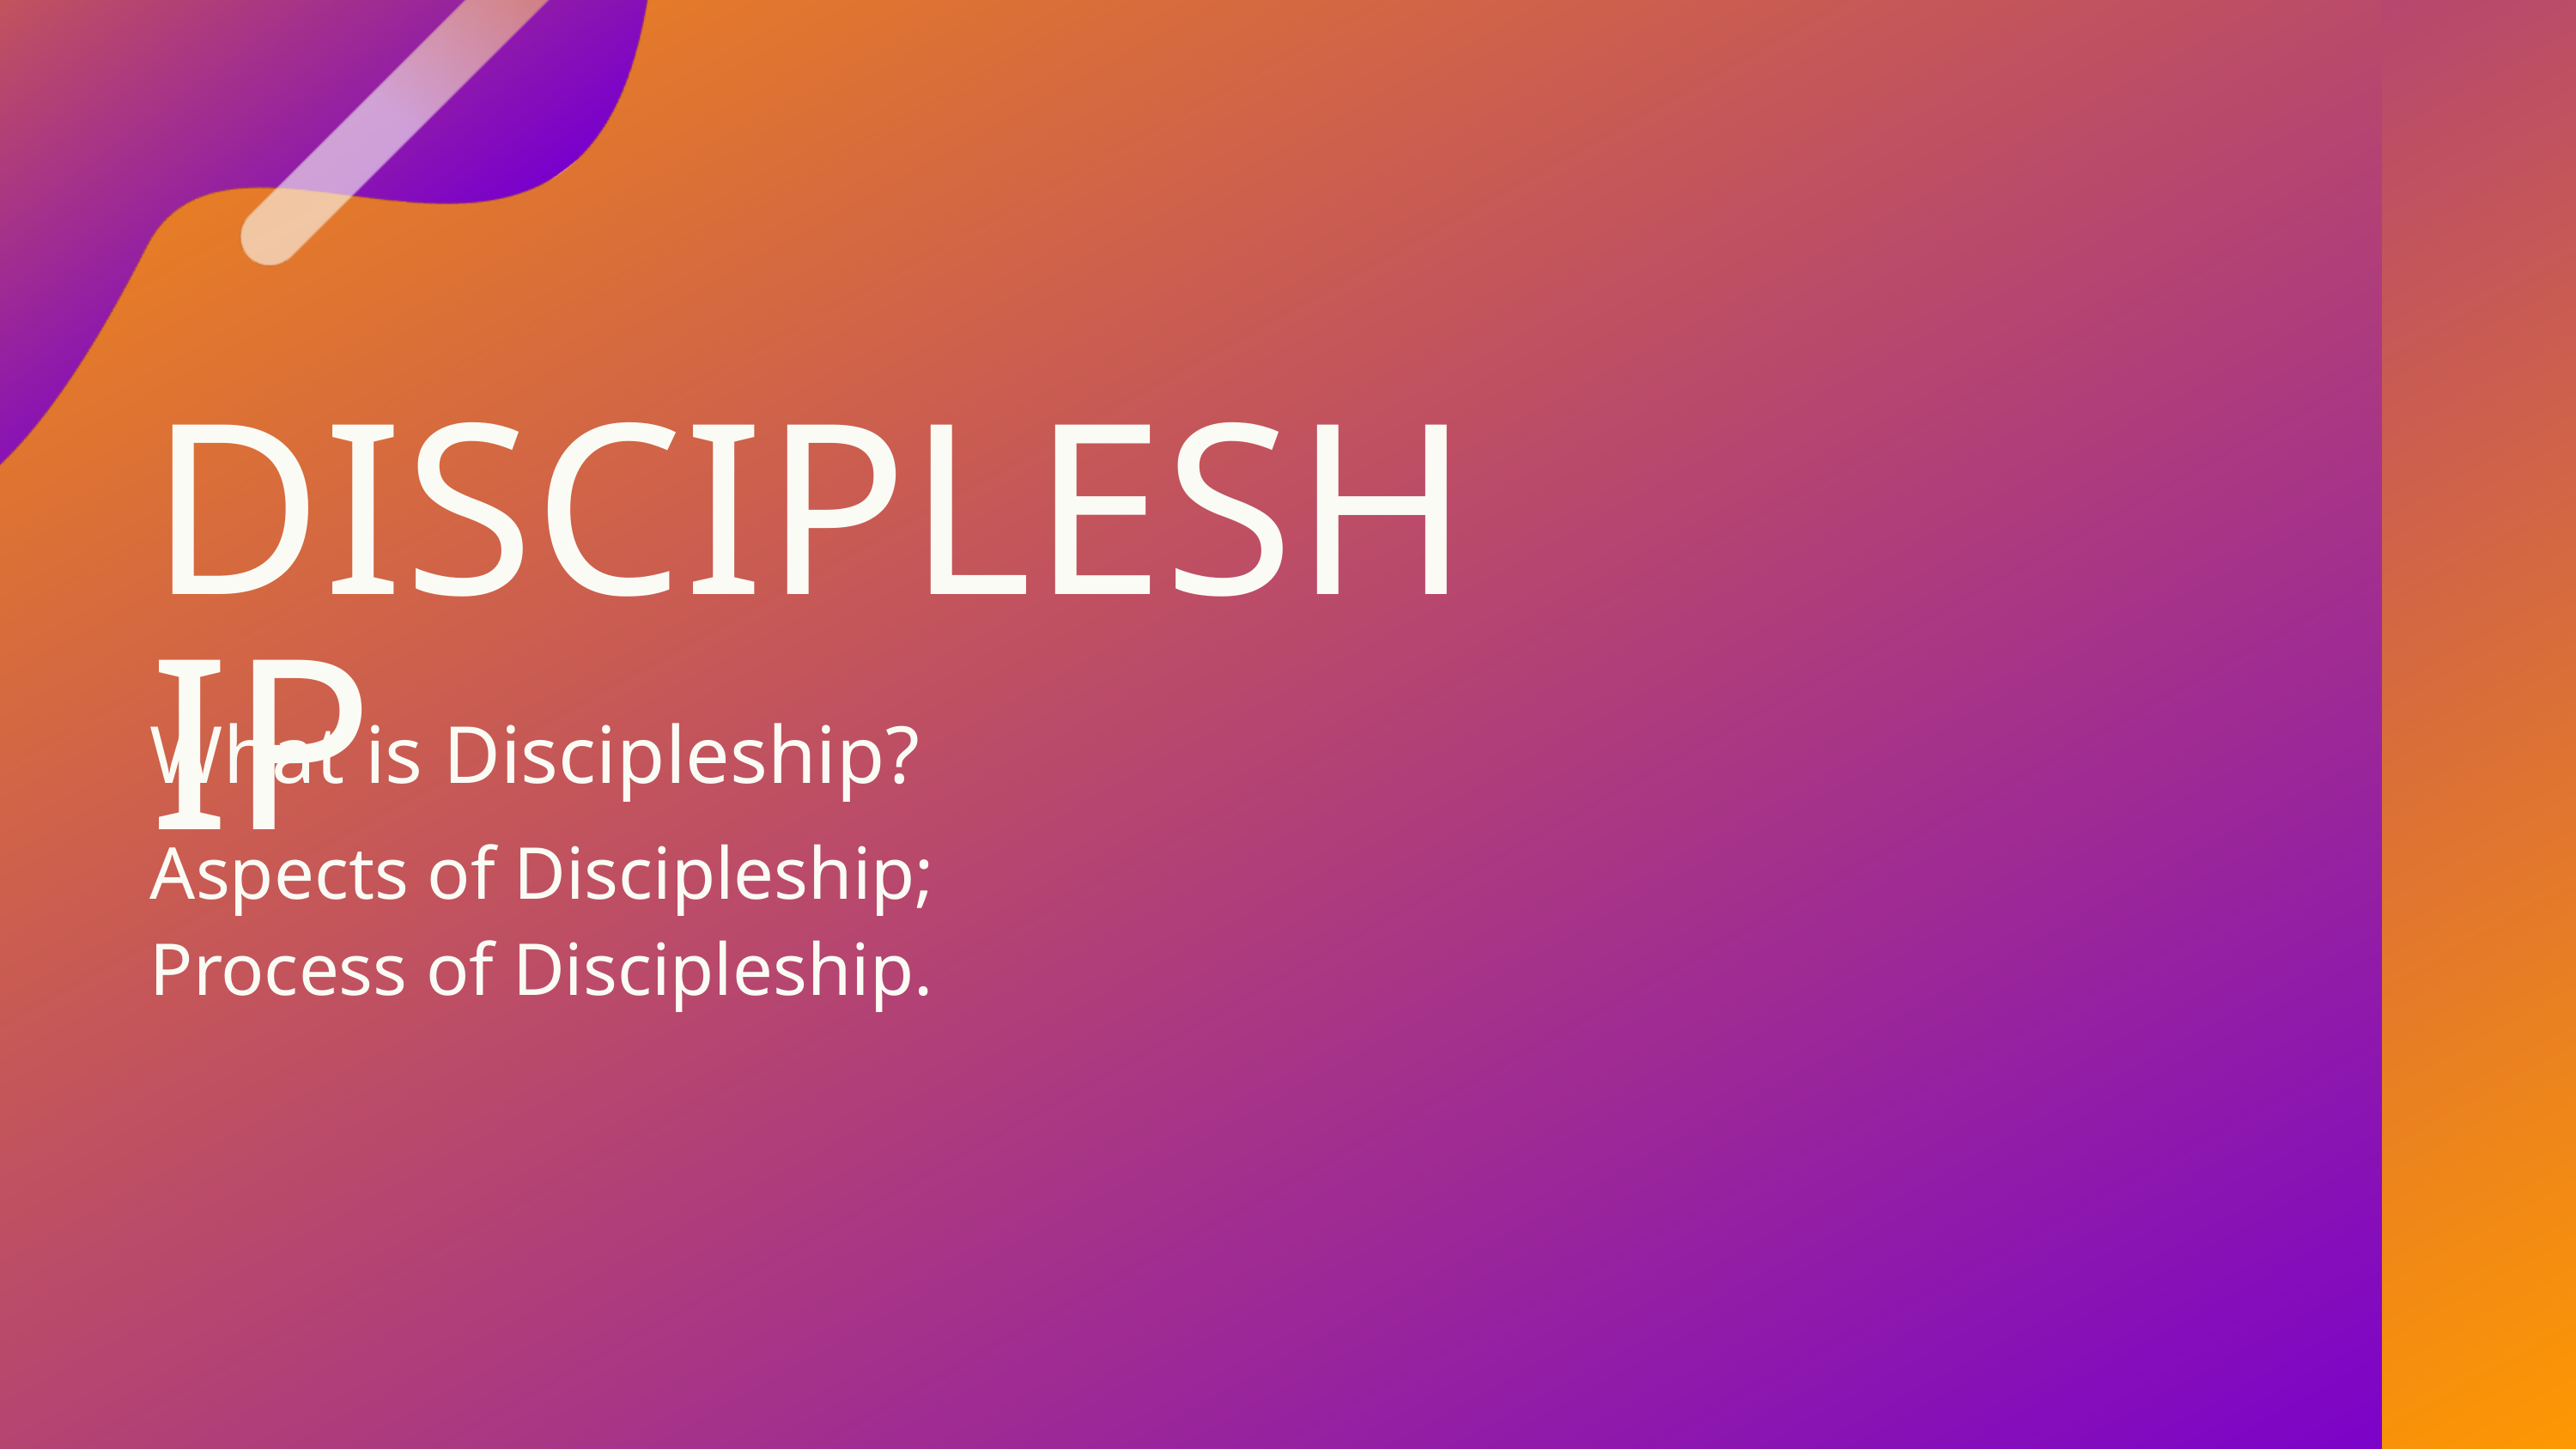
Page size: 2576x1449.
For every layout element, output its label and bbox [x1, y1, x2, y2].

text_box [149, 407, 1504, 1005]
picture [0, 0, 2576, 1449]
